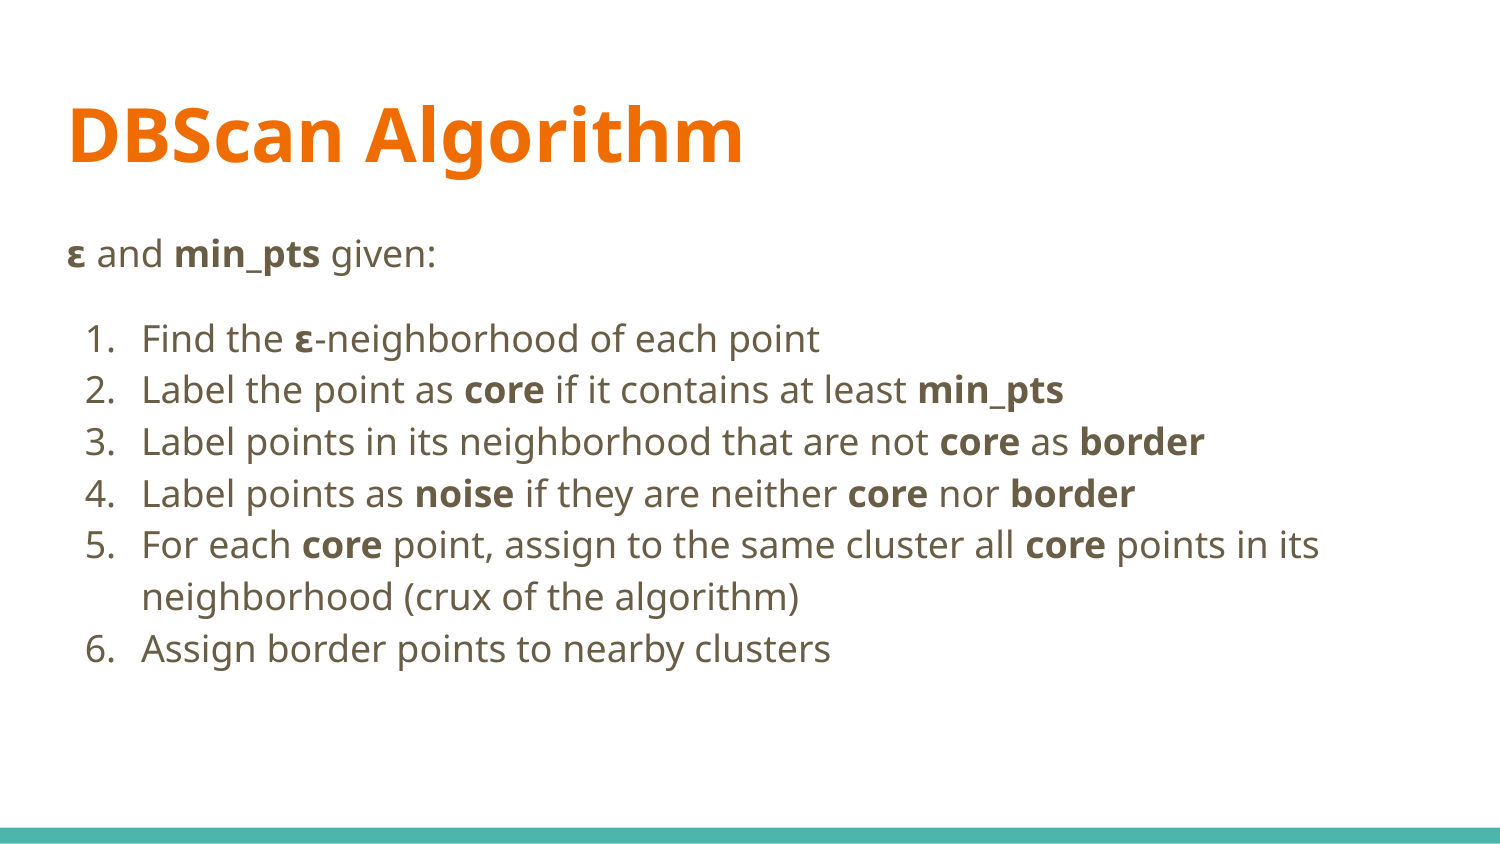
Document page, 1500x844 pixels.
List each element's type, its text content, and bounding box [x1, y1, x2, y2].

title DBScan Algorithm [51, 72, 1449, 189]
list 𝝴 and min_pts given: Find the 𝝴-neighborhood of each point Label the point as core if it contains at least min_pts Label points in its neighborhood that are not core as border Label points as noise if they are neither core nor border For each core point, assign to the same cluster all core points in its neighborhood (crux of the algorithm) Assign border points to nearby clusters [51, 207, 1449, 681]
